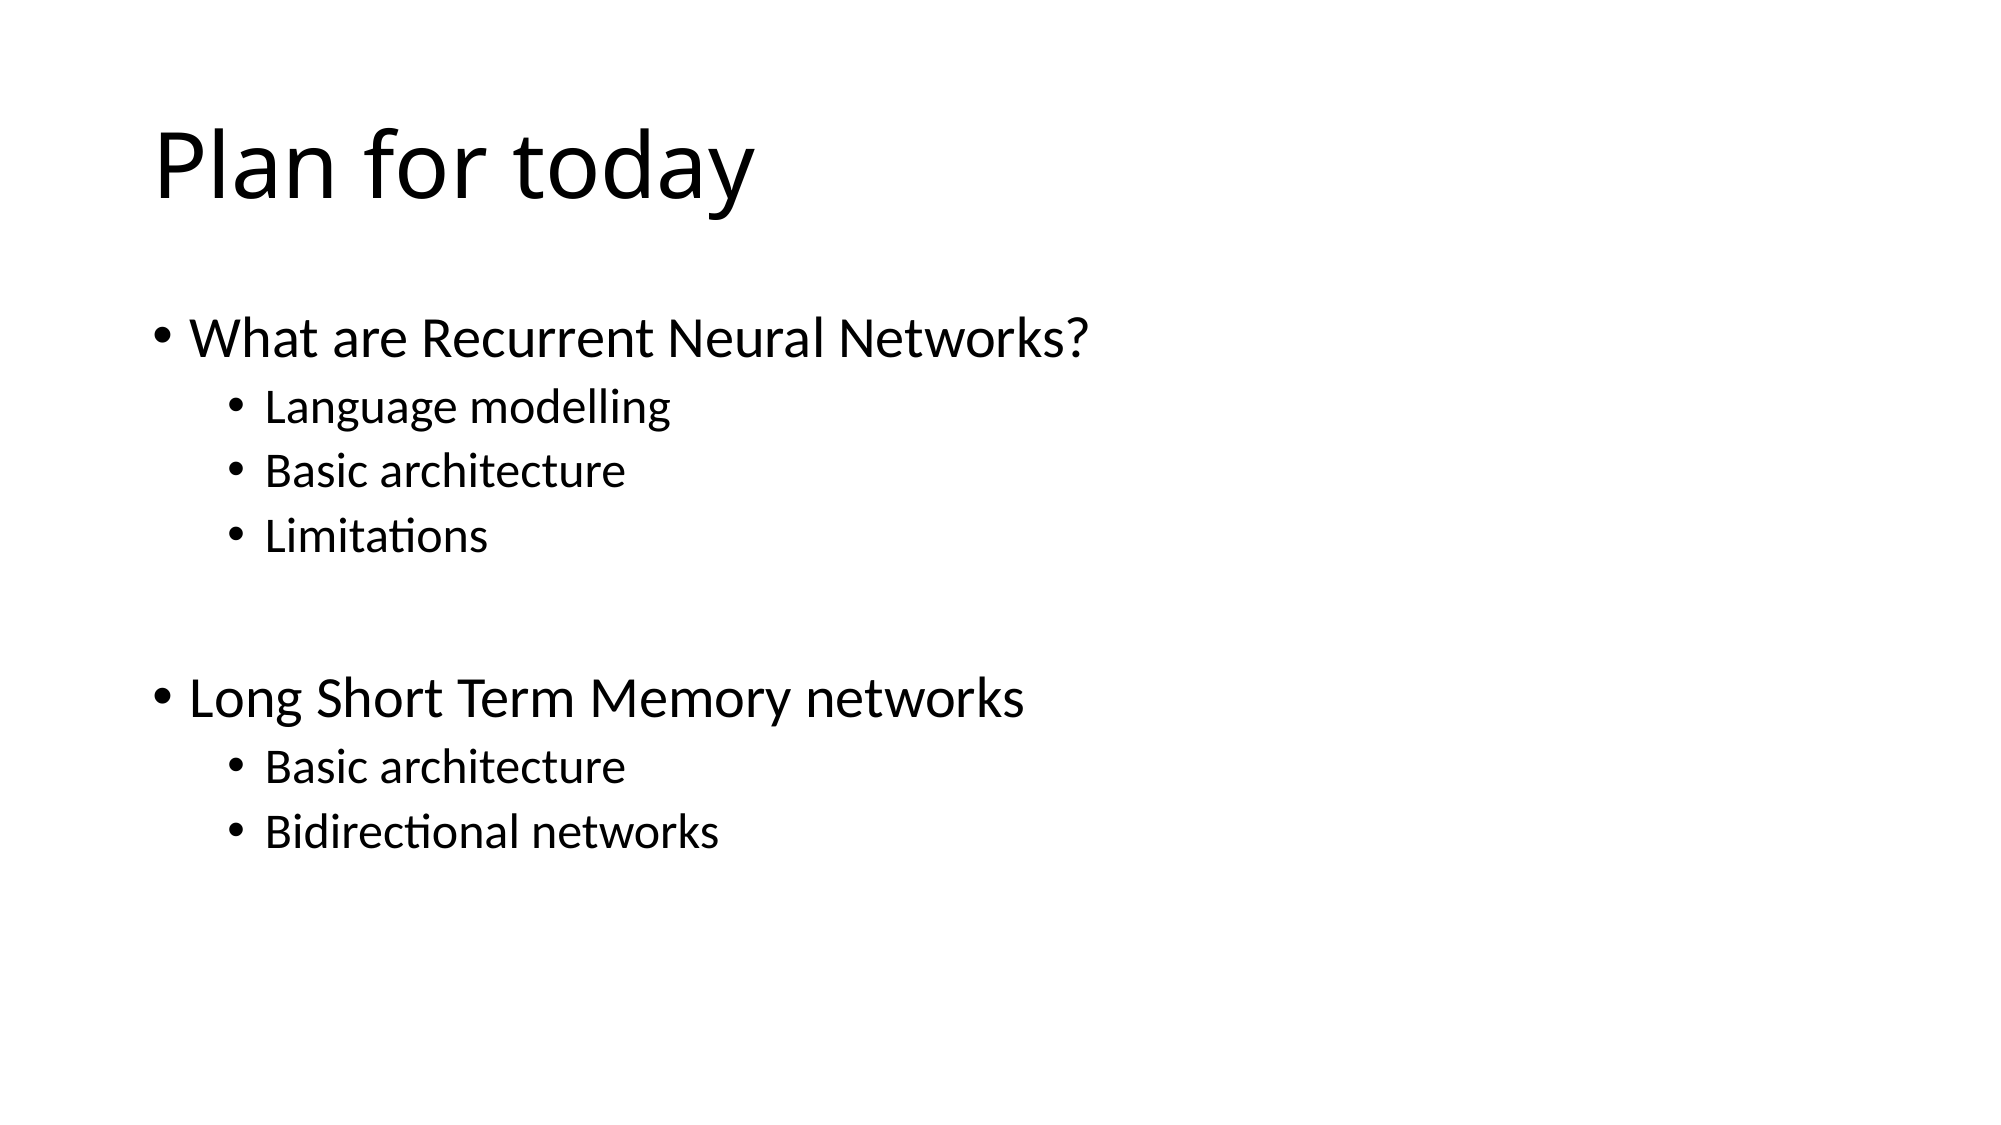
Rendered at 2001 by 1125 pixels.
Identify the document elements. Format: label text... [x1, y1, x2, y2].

list What are Recurrent Neural Networks? Language modelling Basic architecture Limitations Long Short Term Memory networks Basic architecture Bidirectional networks [137, 299, 1863, 1014]
title Plan for today [137, 59, 1863, 278]
